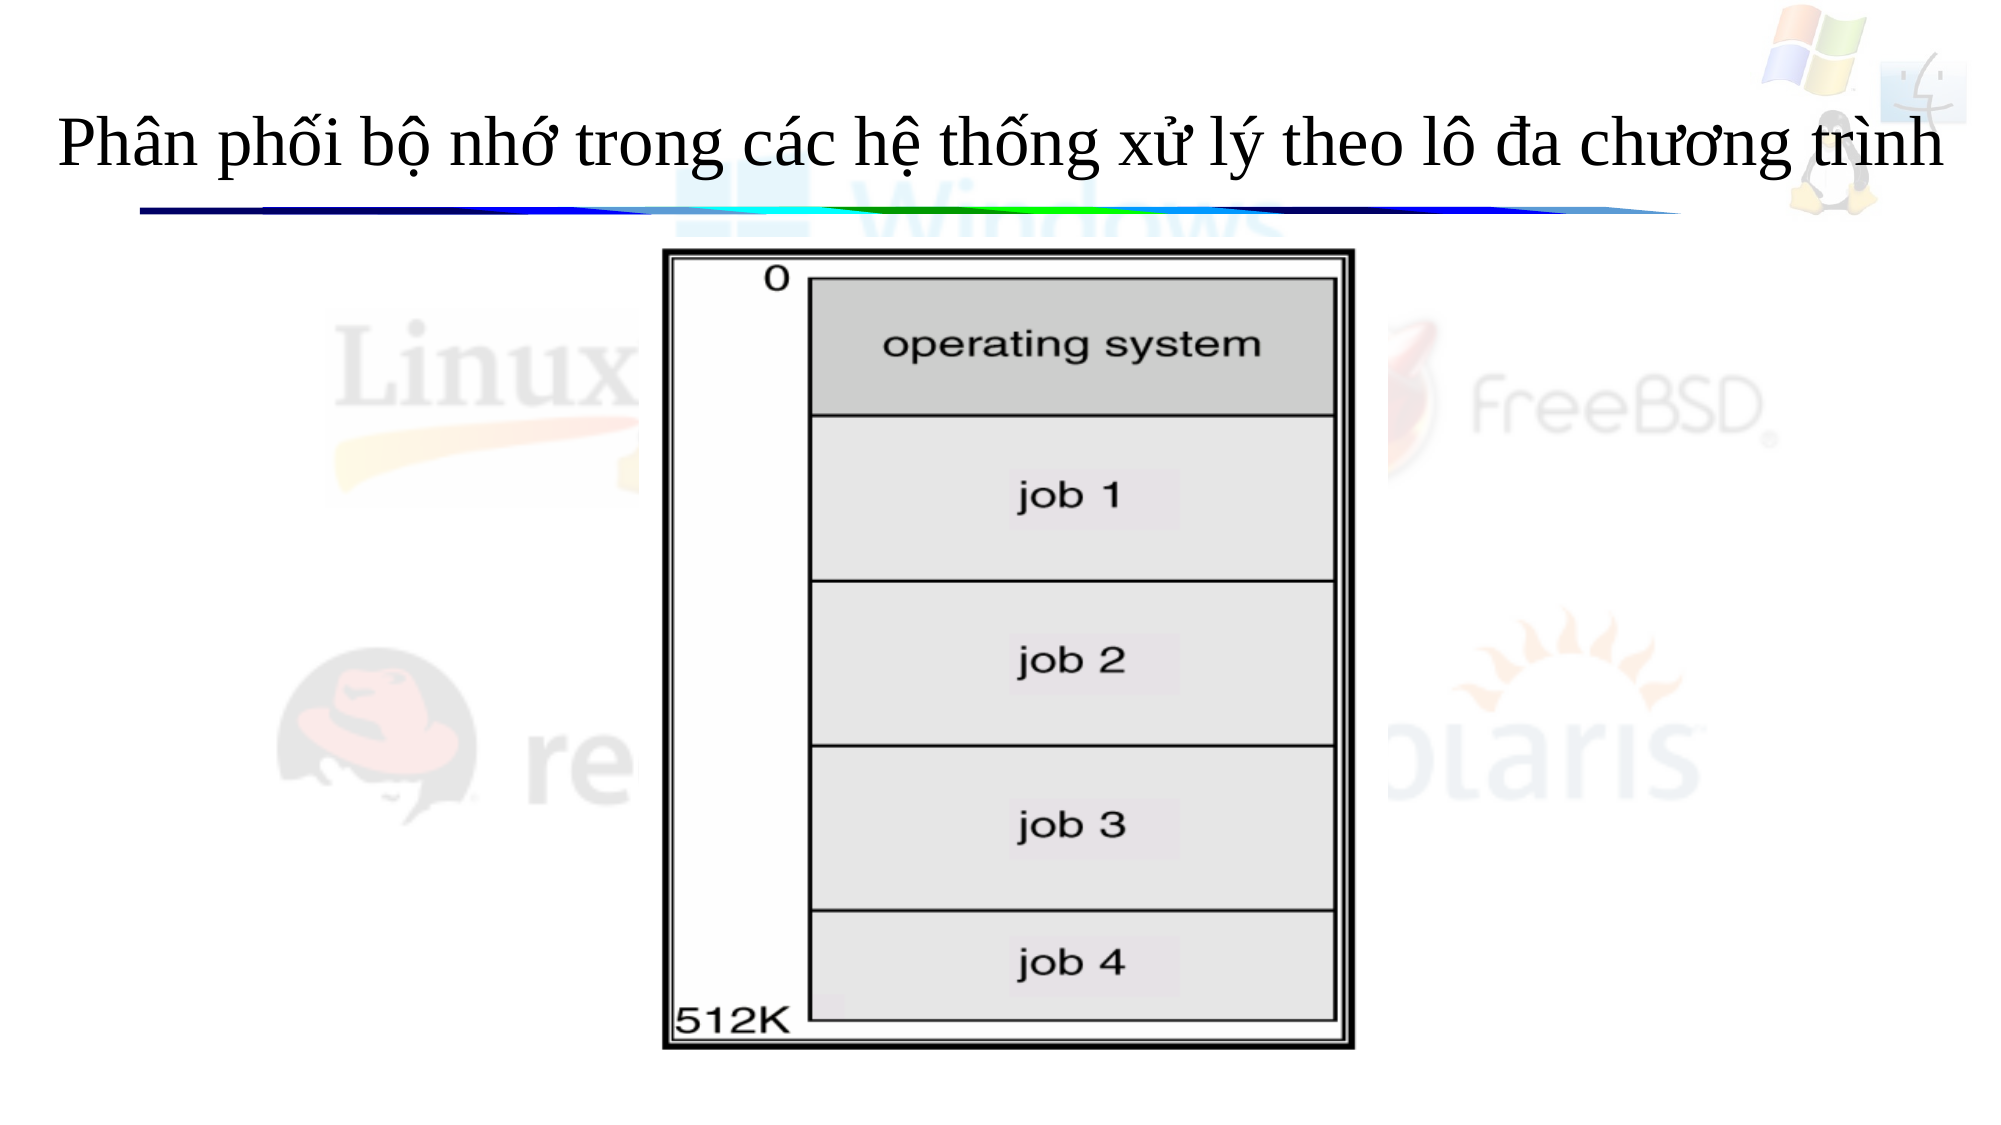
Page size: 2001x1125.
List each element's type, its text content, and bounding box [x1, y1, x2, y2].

picture [638, 237, 1388, 1066]
title Phân phối bộ nhớ trong các hệ thống xử lý theo lô đa chương trình [42, 59, 1989, 226]
